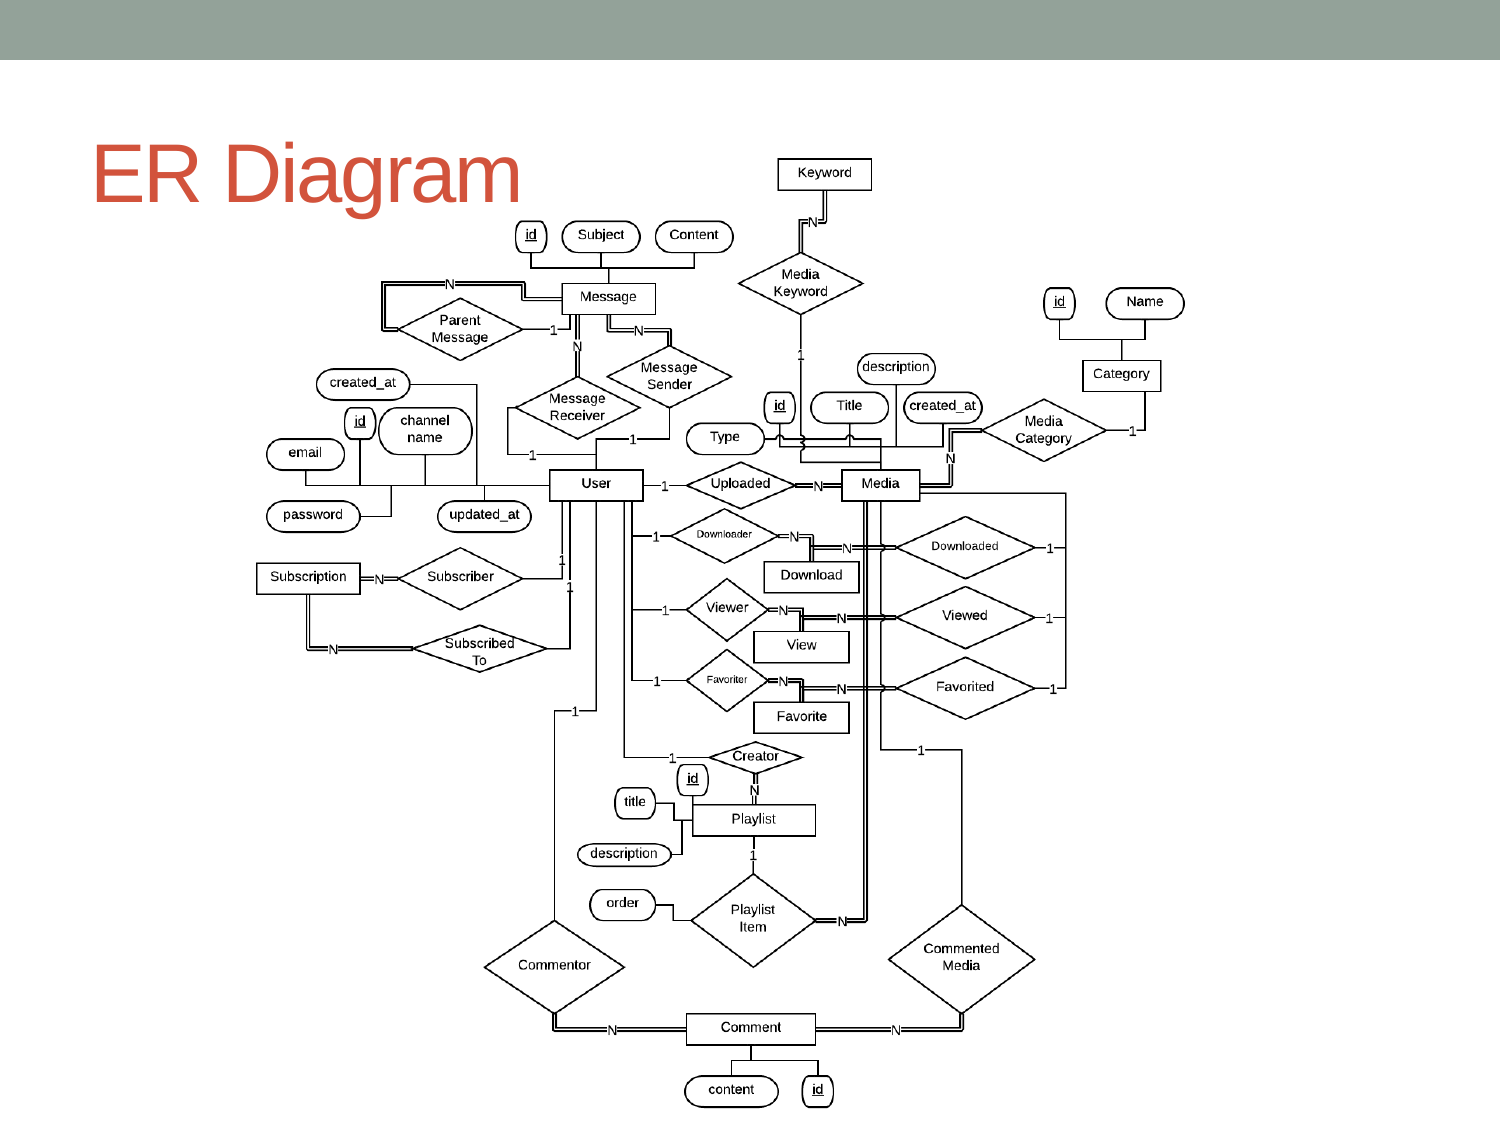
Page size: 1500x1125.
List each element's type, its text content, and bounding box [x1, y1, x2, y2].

title ER Diagram [75, 87, 1425, 250]
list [254, 150, 1189, 1116]
